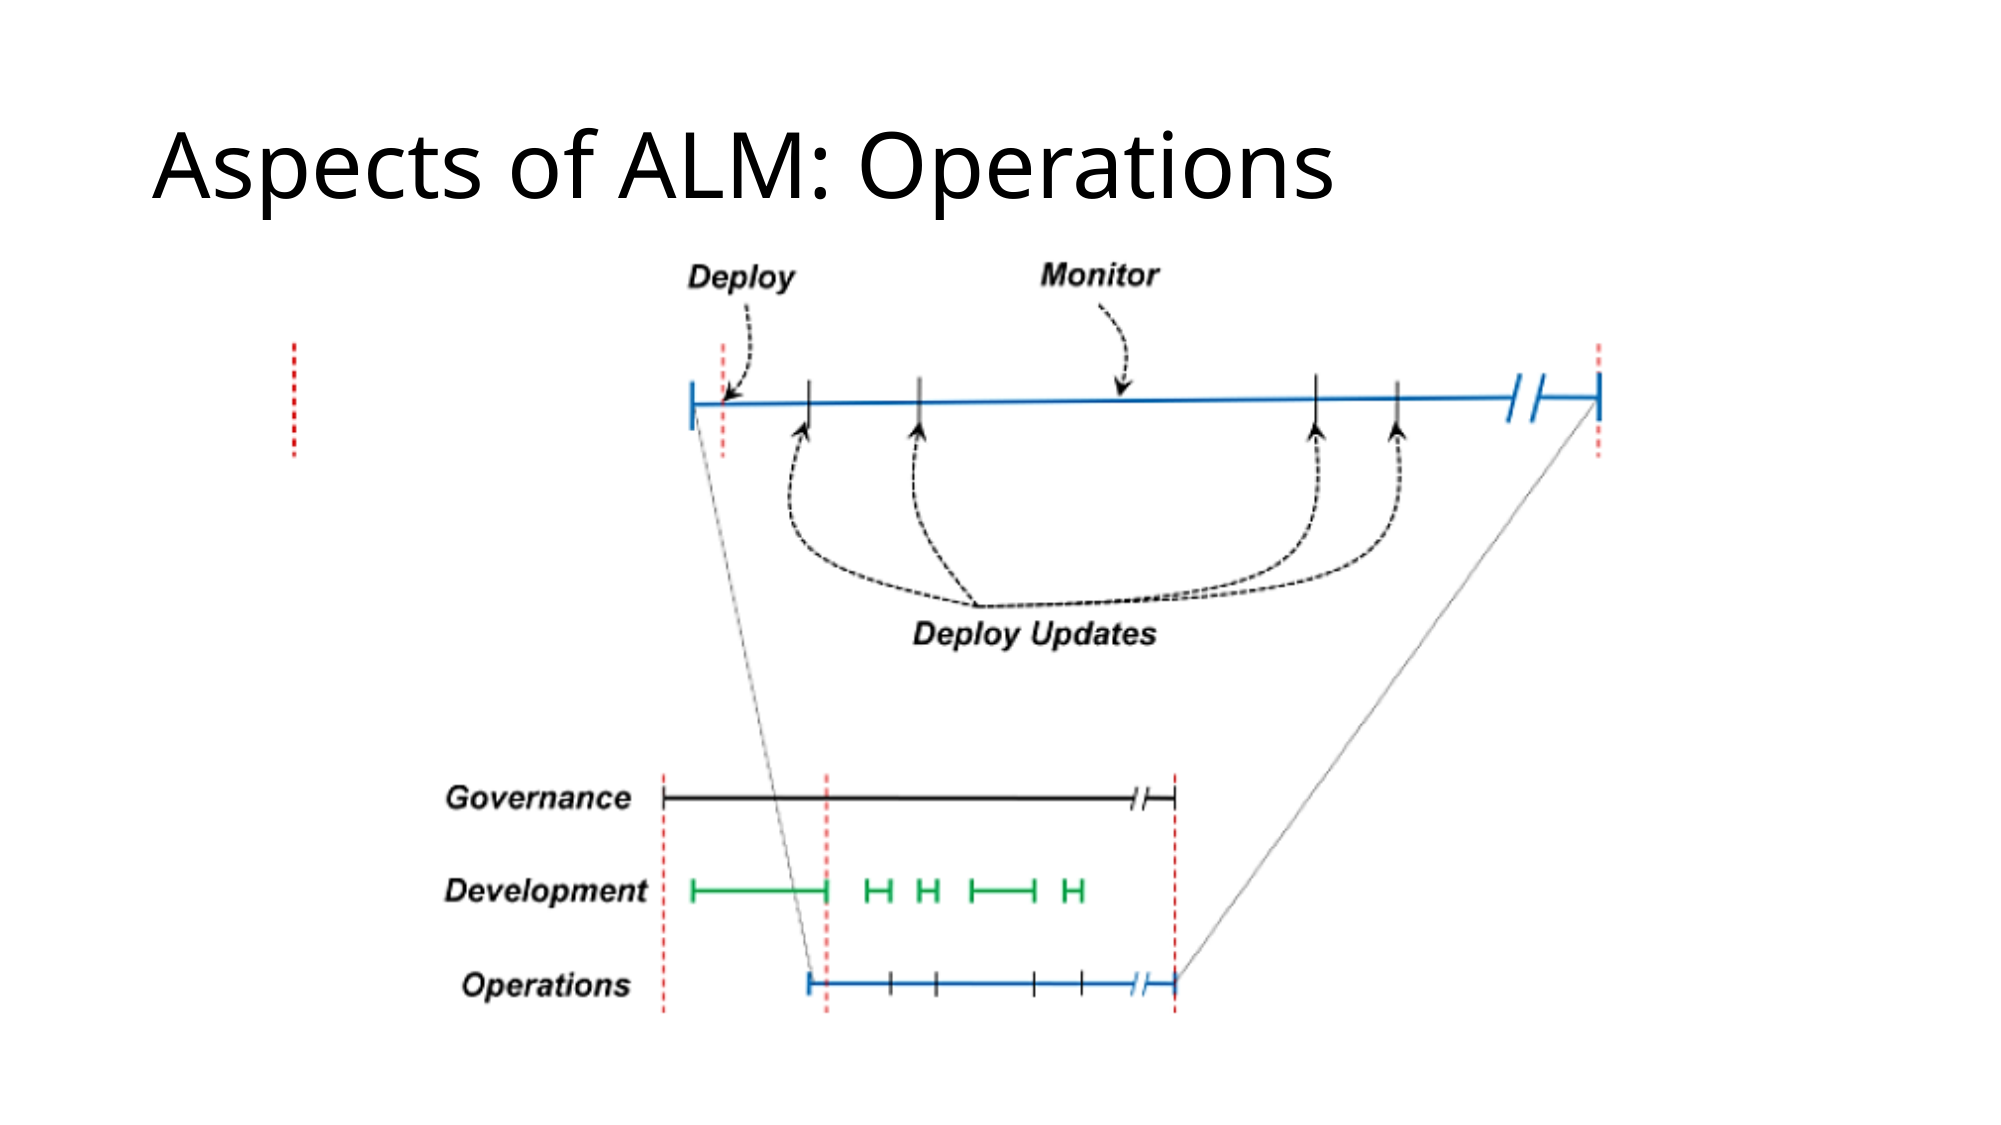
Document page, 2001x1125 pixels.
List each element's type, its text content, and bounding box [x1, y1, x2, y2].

picture [265, 227, 1636, 1049]
title Aspects of ALM: Operations [137, 59, 1863, 278]
